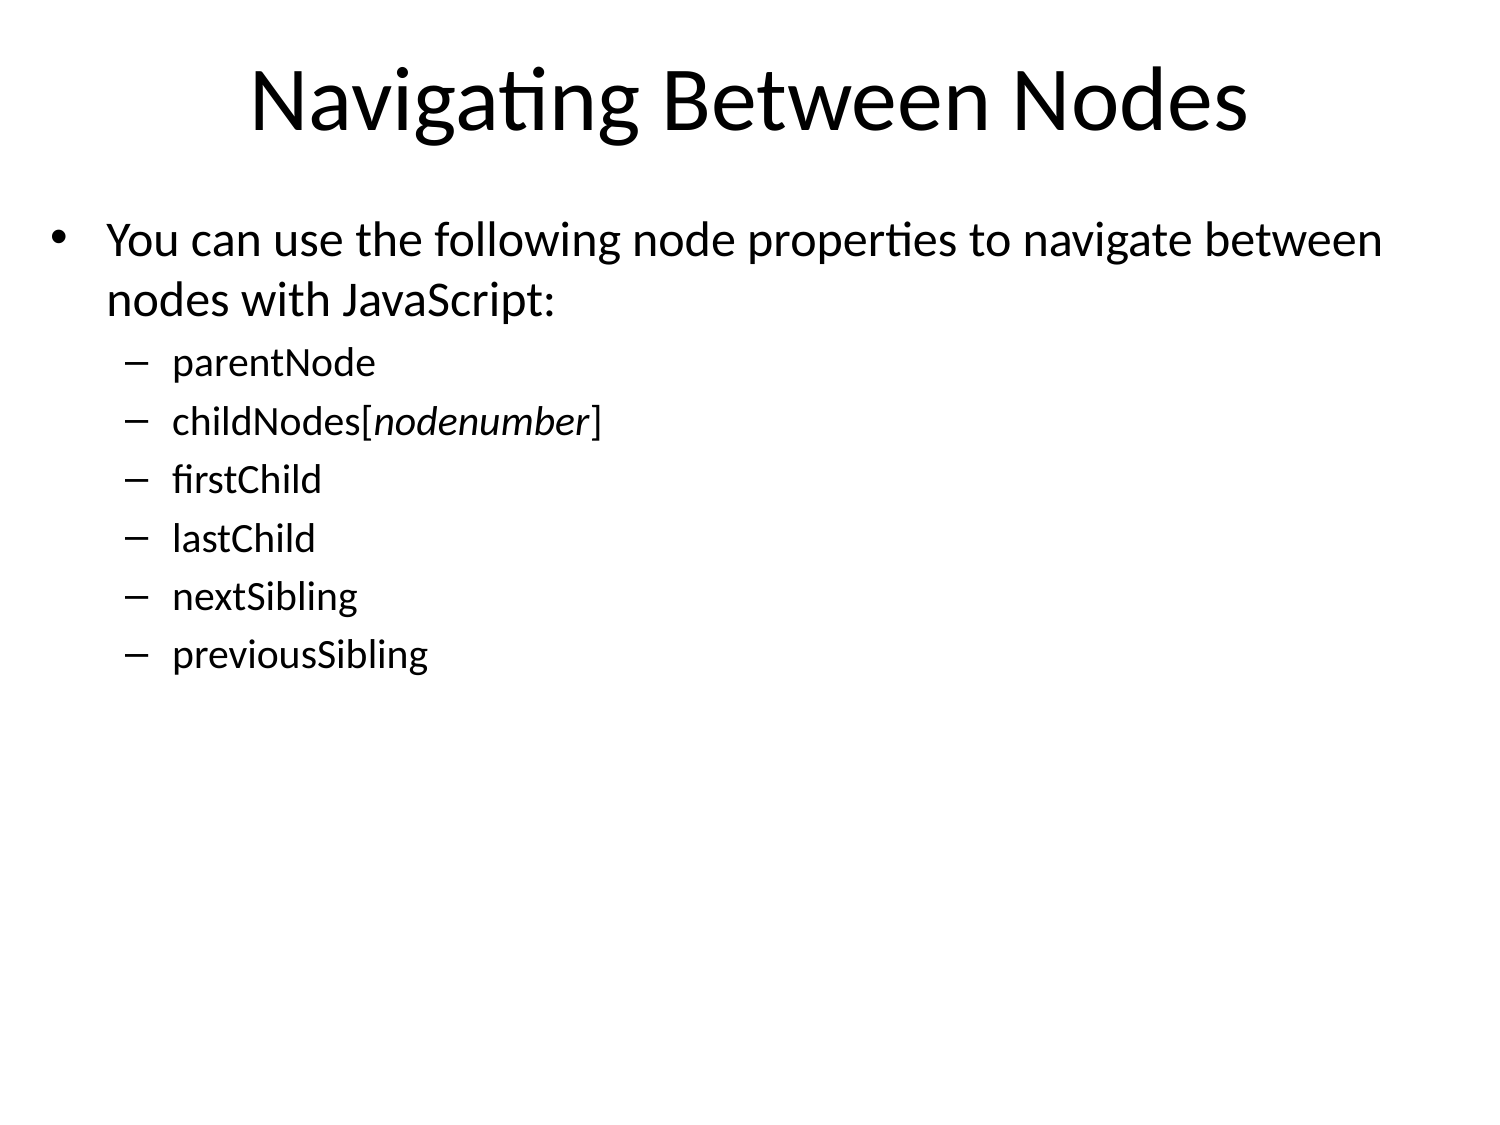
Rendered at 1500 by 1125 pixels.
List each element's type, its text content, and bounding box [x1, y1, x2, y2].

title Navigating Between Nodes [75, 0, 1425, 188]
list You can use the following node properties to navigate between nodes with JavaScript: parentNode childNodes[nodenumber] firstChild lastChild nextSibling previousSibling [35, 199, 1477, 1090]
